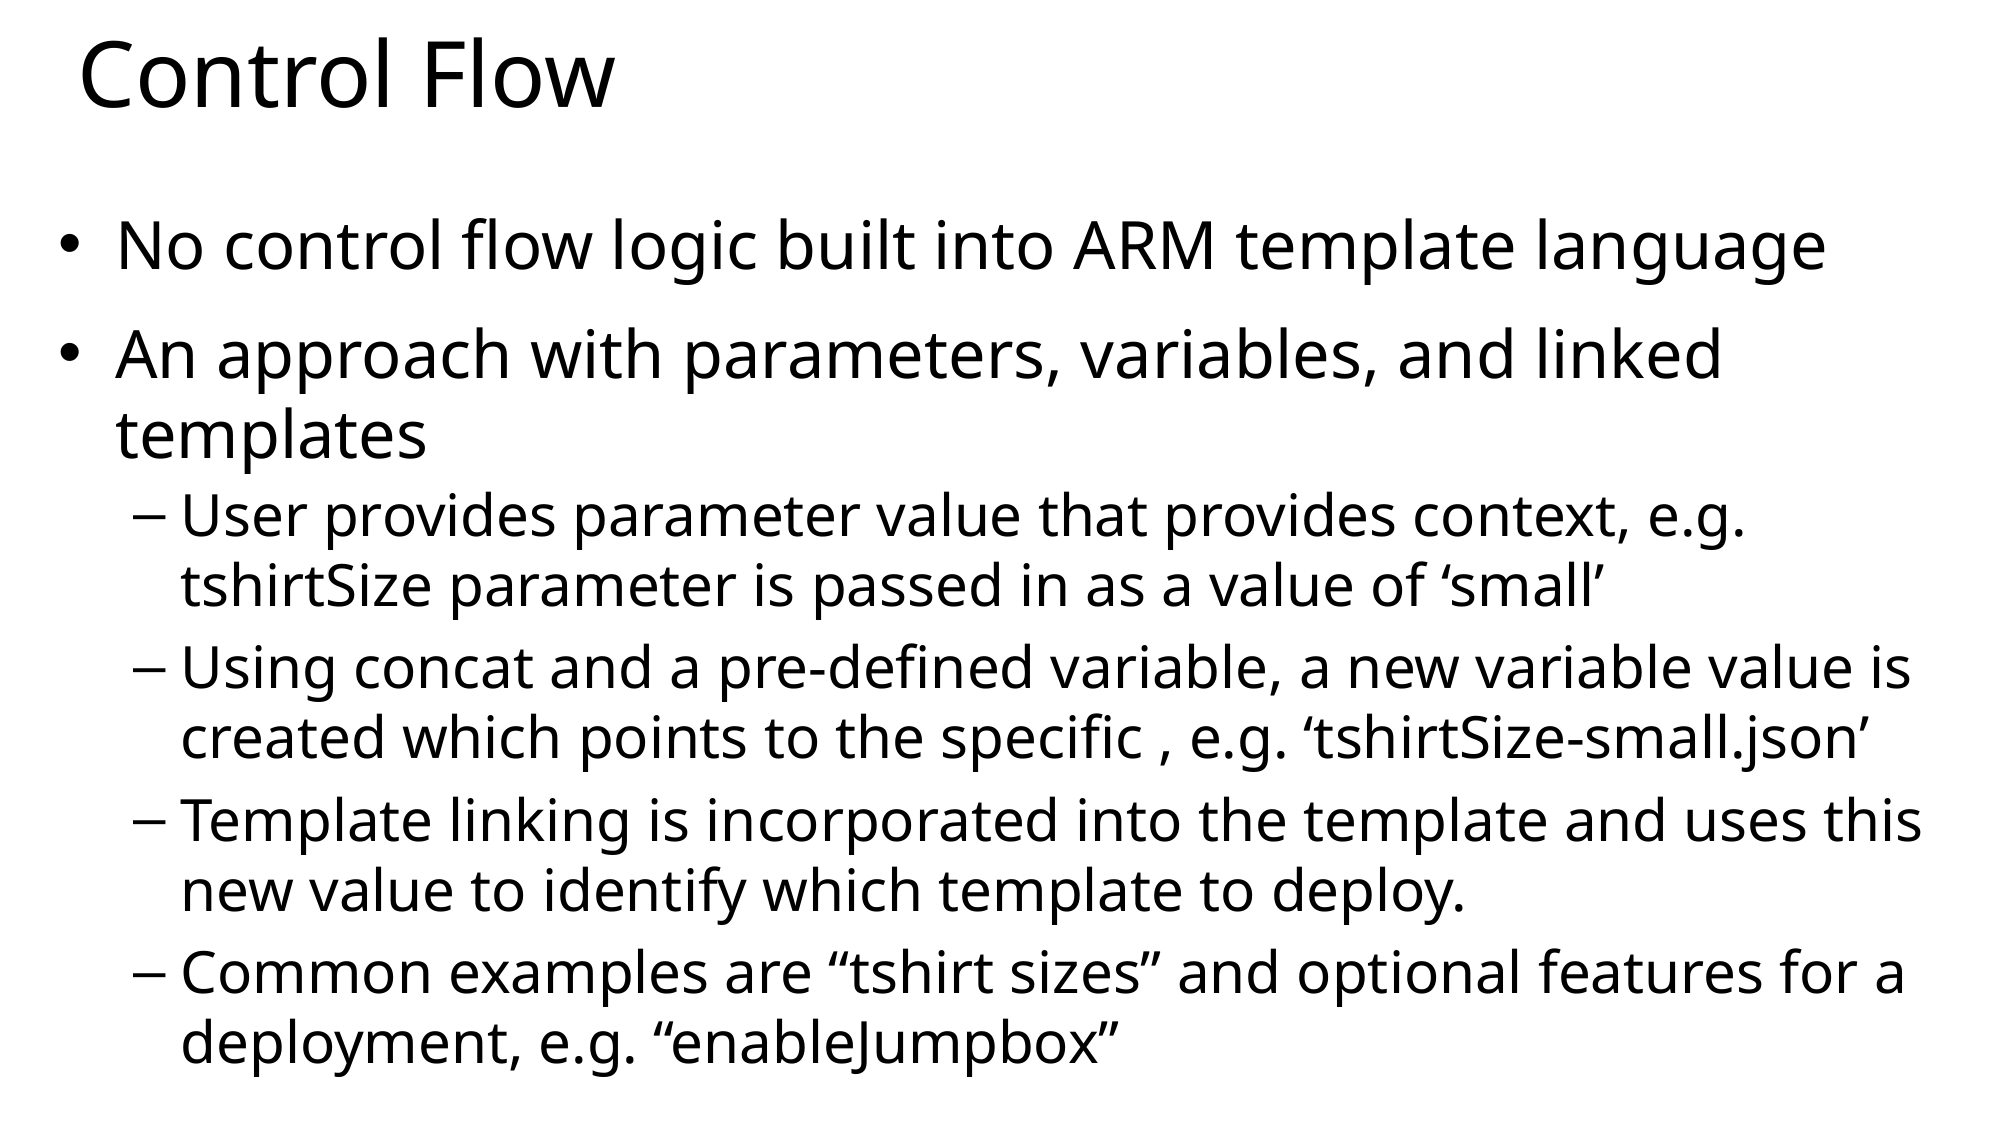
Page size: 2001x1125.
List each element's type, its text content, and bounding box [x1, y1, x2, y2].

title Control Flow [62, 29, 1953, 205]
list No control flow logic built into ARM template language An approach with parameters, variables, and linked templates User provides parameter value that provides context, e.g. tshirtSize parameter is passed in as a value of ‘small’ Using concat and a pre-defined variable, a new variable value is created which points to the specific , e.g. ‘tshirtSize-small.json’ Template linking is incorporated into the template and uses this new value to identify which template to deploy. Common examples are “tshirt sizes” and optional features for a deployment, e.g. “enableJumpbox” [44, 195, 1956, 1125]
